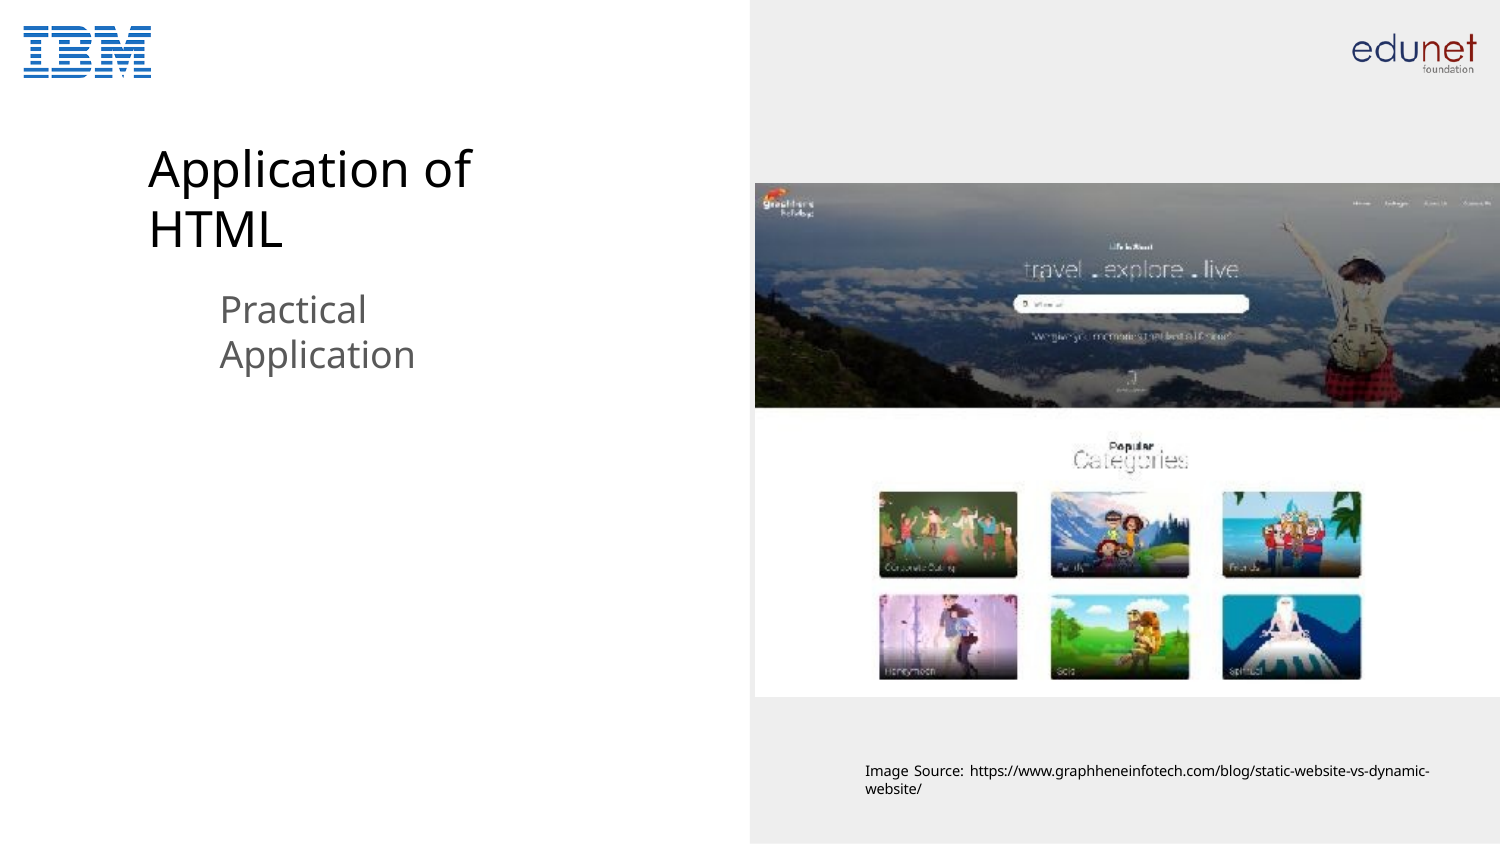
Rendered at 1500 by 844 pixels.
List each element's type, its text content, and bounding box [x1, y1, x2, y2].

text_box Application of HTML [146, 135, 600, 258]
text_box Practical Application [217, 283, 557, 376]
picture [1350, 26, 1480, 78]
picture [23, 26, 151, 78]
picture [754, 182, 1500, 697]
text_box Image Source: https://www.graphheneinfotech.com/blog/static-website-vs-dynamic-website/ [687, 761, 1458, 830]
